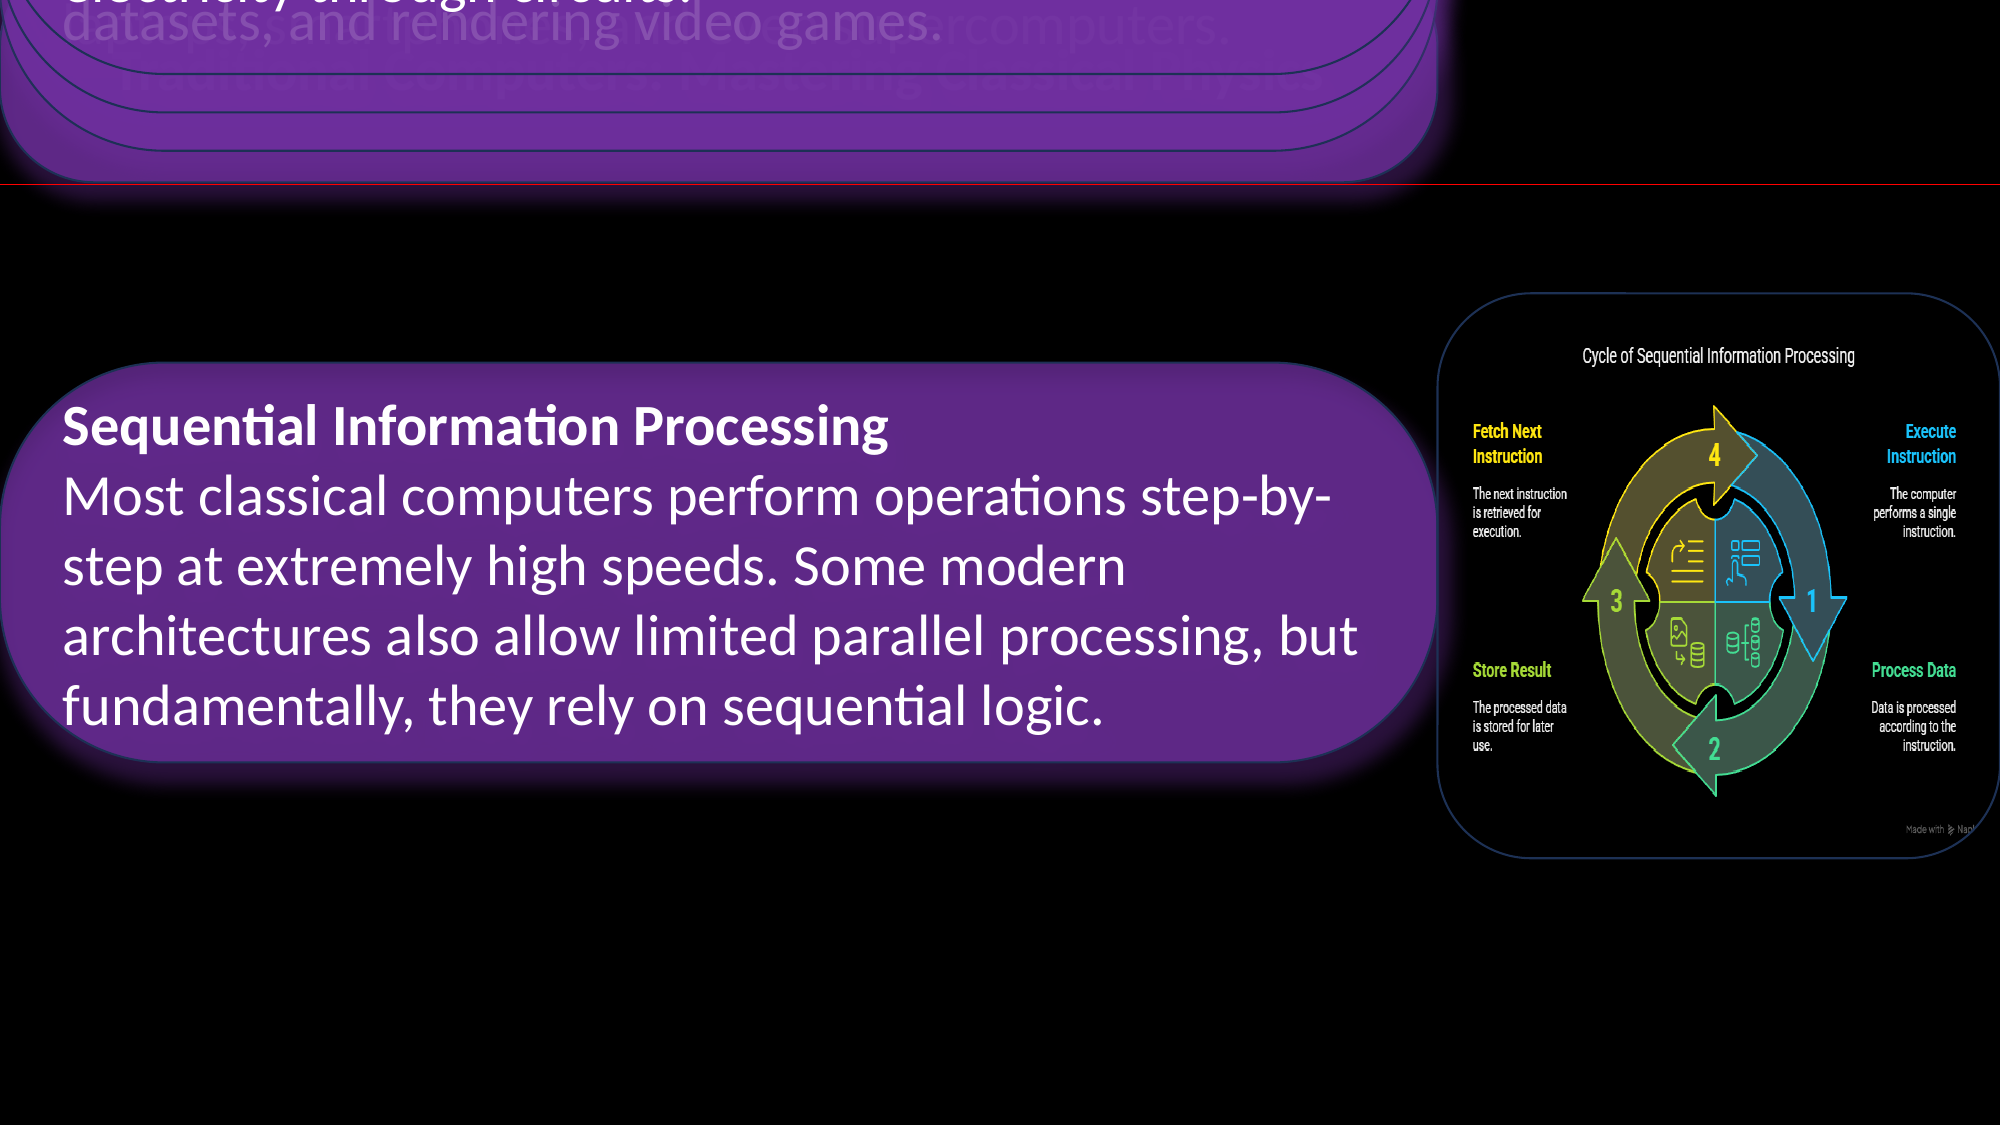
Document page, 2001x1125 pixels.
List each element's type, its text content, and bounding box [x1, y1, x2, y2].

text_box [1436, 292, 2000, 860]
text_box Ubiquitous & Powerful Traditional computers are everywhere – desktops, laptops, smartphones, and even supercomputers. [21, 70, 1364, 152]
text_box Sequential Information Processing Most classical computers perform operations step-by-step at extremely high speeds. Some modern architectures also allow limited parallel processing, but fundamentally, they rely on sequential logic. [0, 361, 1436, 764]
text_box Incredible Capabilities They manage complex tasks like browsing the web, running sophisticated software, processing large datasets, and rendering video games. [19, 28, 1366, 114]
text_box Rooted in Classical Physics Their internal mechanisms follow the predictable laws of classical physics, mainly by controlling the flow of electricity through circuits. [25, 0, 1412, 76]
text_box Traditional Computers: Mastering Classical Physics [0, 67, 1439, 184]
